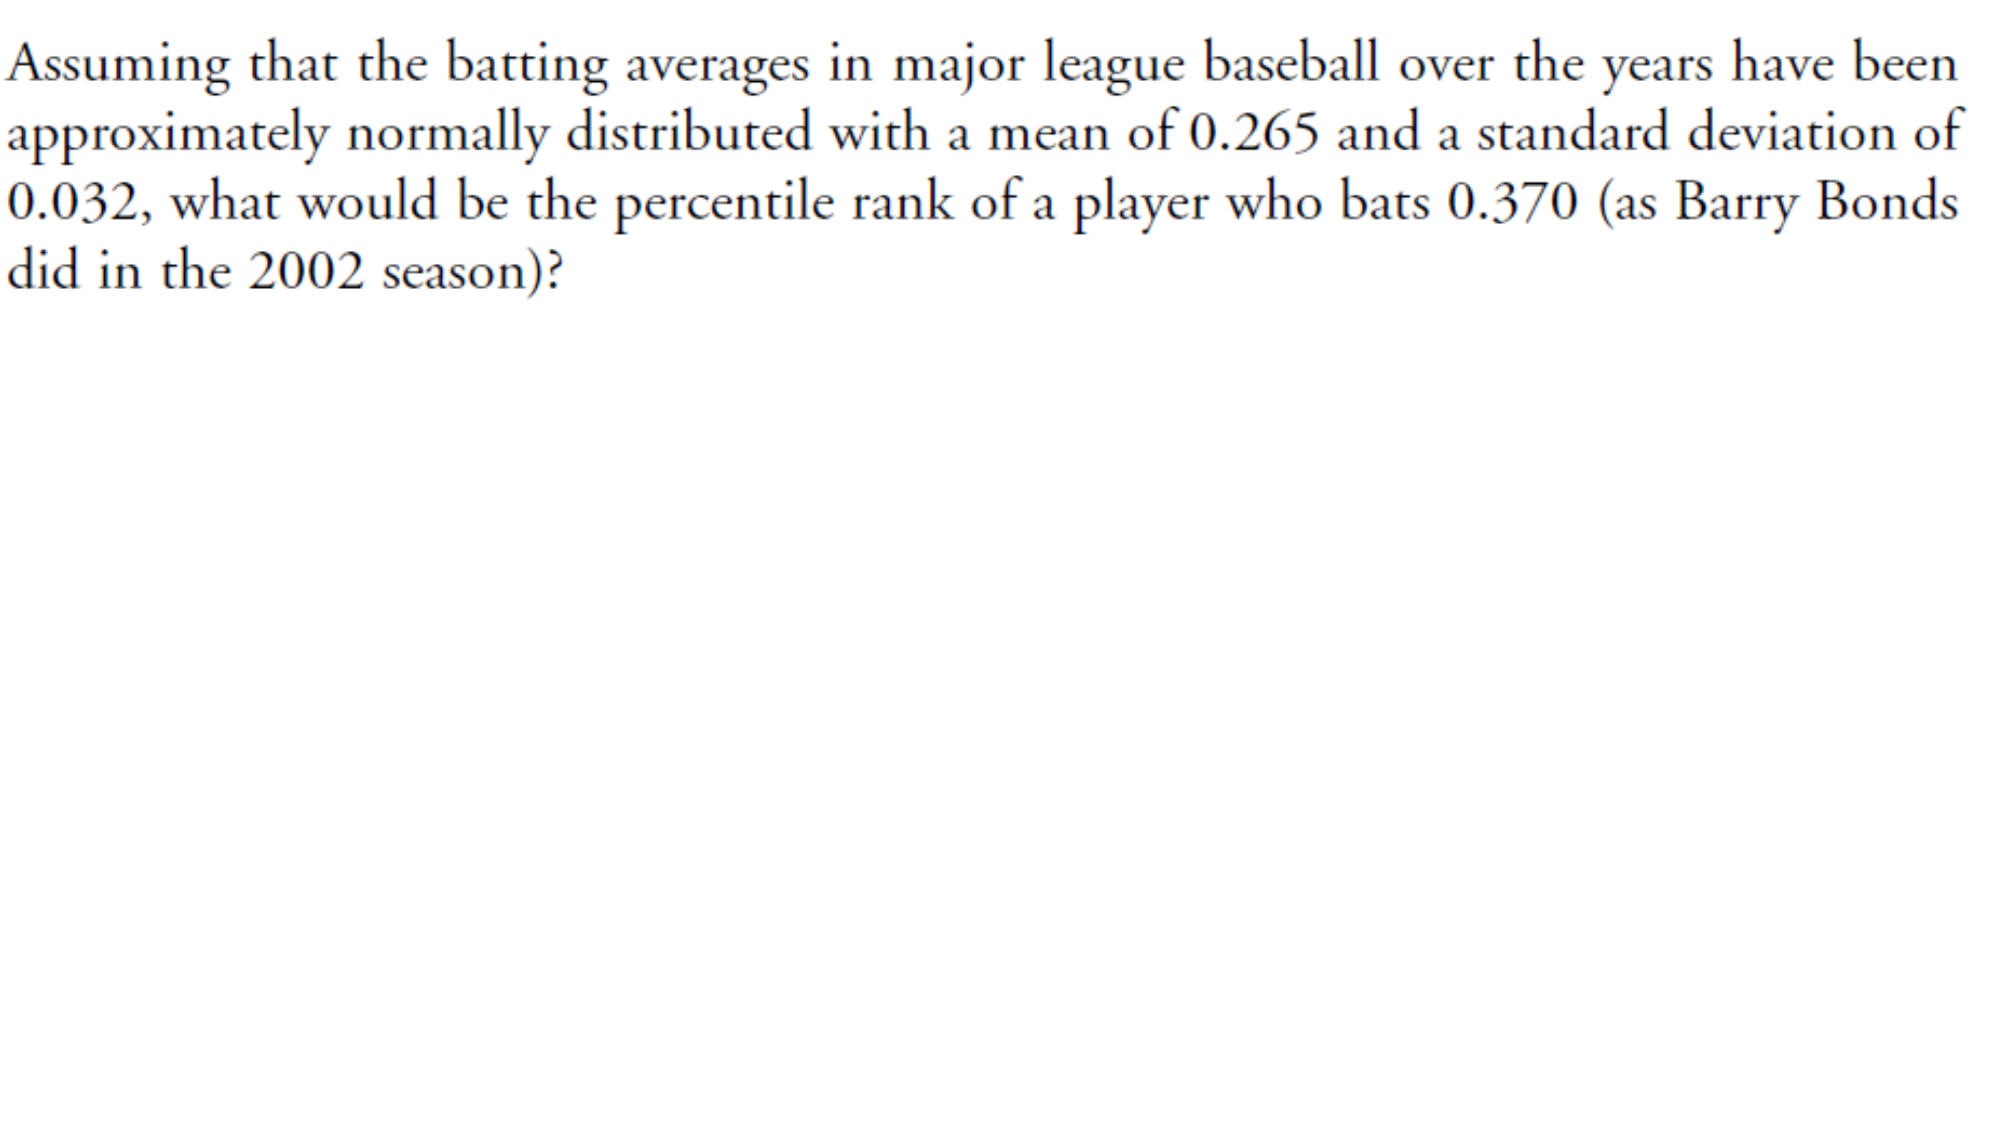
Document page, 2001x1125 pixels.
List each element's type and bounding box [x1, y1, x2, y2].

picture [0, 16, 2000, 328]
